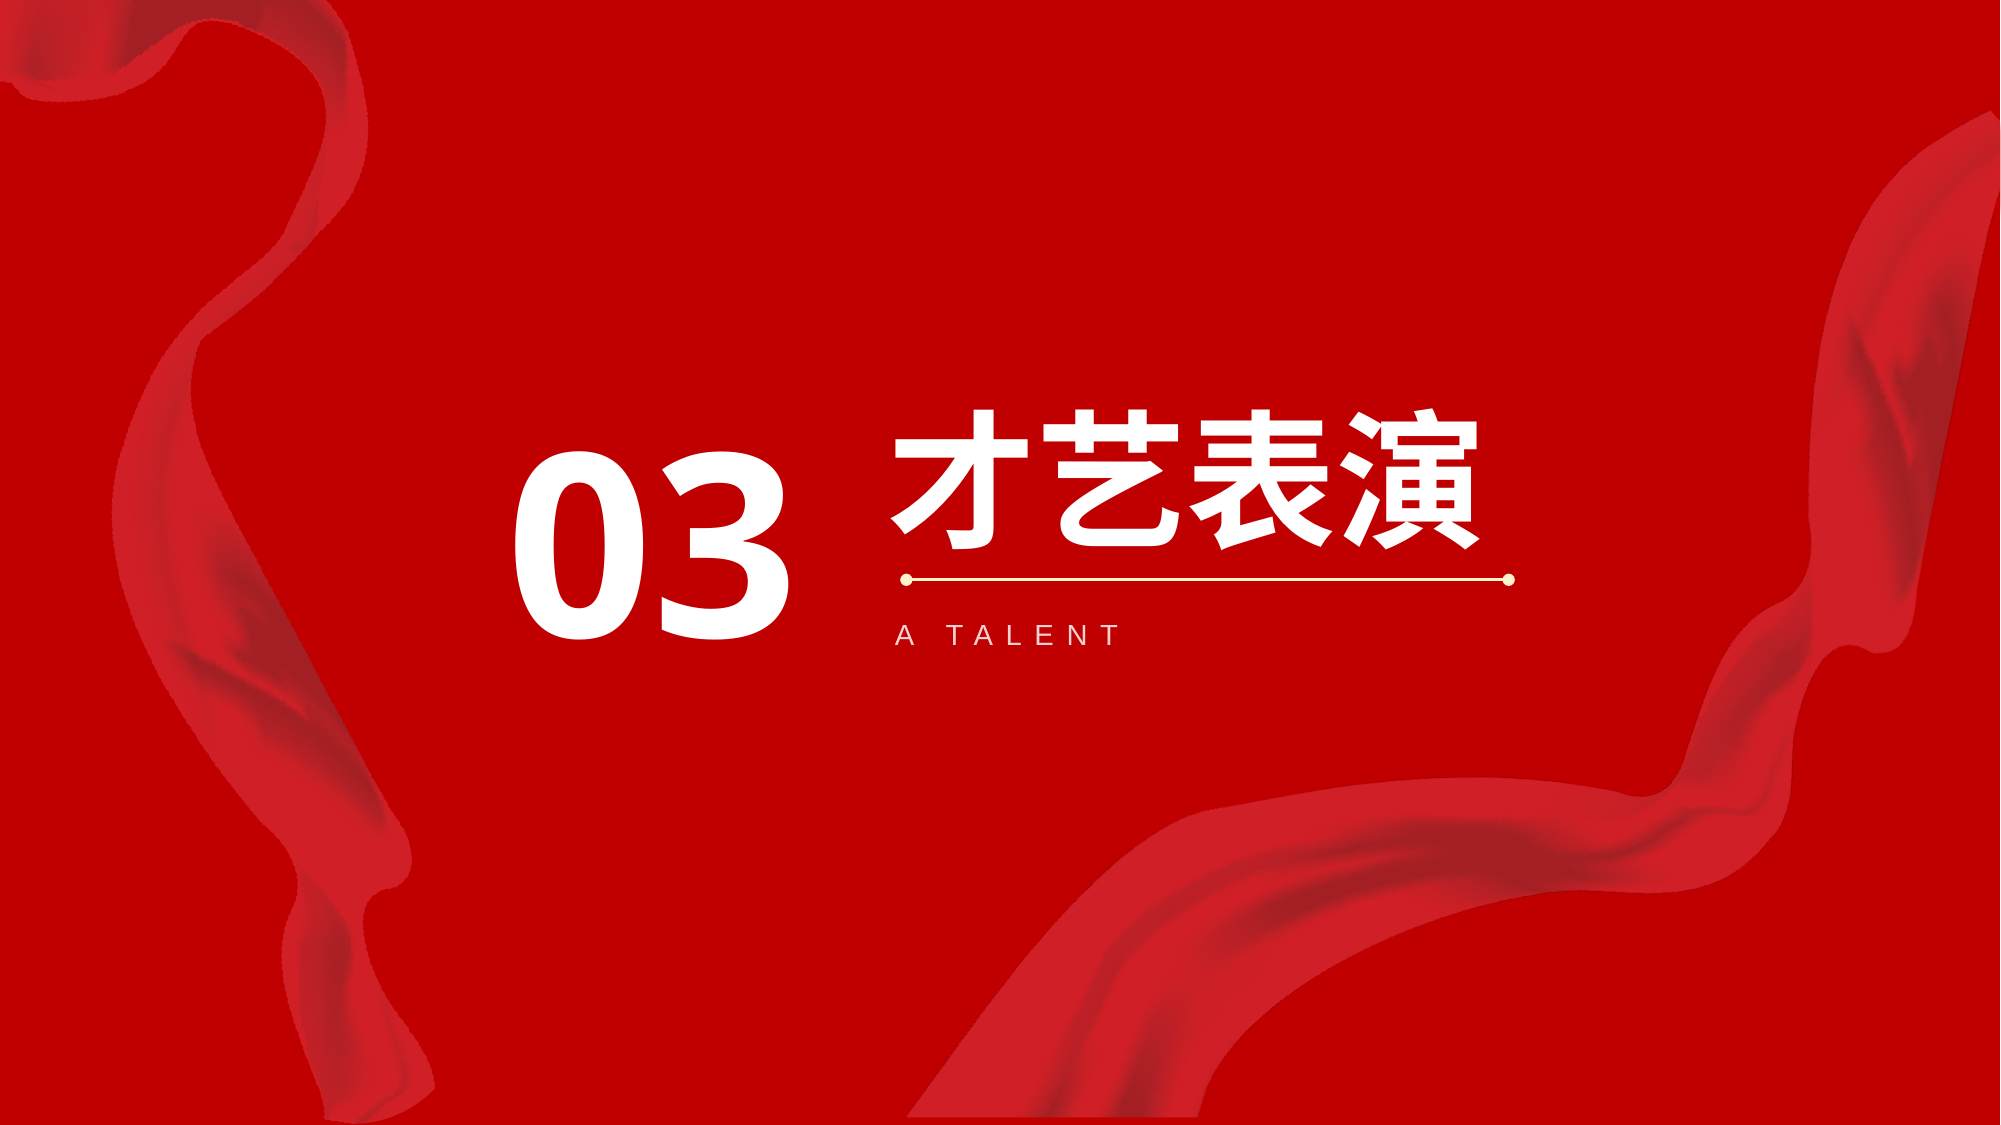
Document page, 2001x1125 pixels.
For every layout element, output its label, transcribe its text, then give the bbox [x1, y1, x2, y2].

list A TALENT SHOW [880, 816, 1559, 1125]
picture [0, 0, 599, 1096]
title 才艺表演 [871, 387, 1550, 591]
text_box [871, 597, 2000, 816]
picture [1559, 816, 1836, 1062]
list 03 [491, 408, 839, 1062]
picture [1022, 90, 2000, 597]
